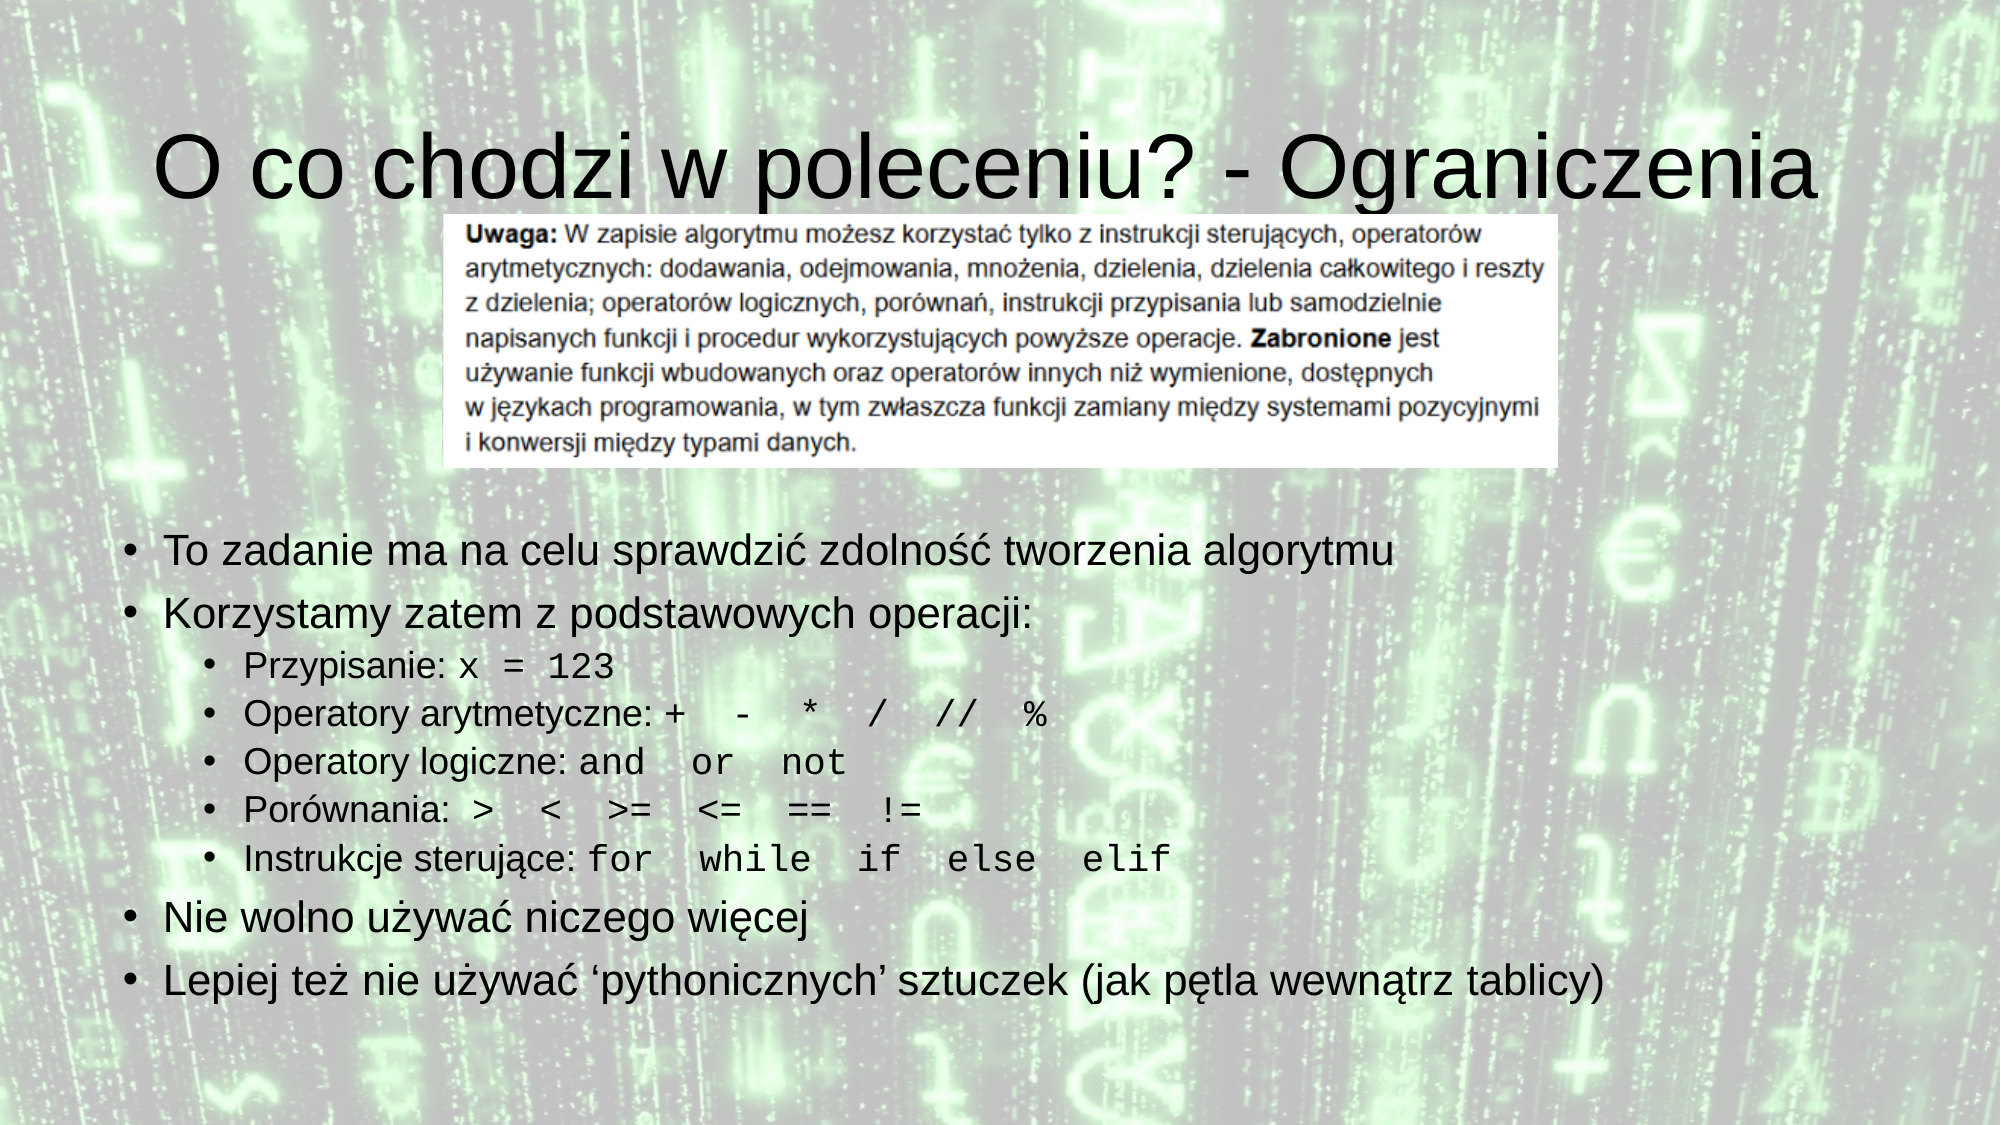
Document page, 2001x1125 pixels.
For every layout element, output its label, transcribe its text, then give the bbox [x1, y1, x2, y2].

title O co chodzi w poleceniu? - Ograniczenia [137, 59, 1863, 264]
picture [442, 214, 1558, 468]
list To zadanie ma na celu sprawdzić zdolność tworzenia algorytmu Korzystamy zatem z podstawowych operacji: Przypisanie: x = 123 Operatory arytmetyczne: + - * / // % Operatory logiczne: and or not Porównania: > < >= <= == != Instrukcje sterujące: for while if else elif Nie wolno używać niczego więcej Lepiej też nie używać ‘pythonicznych’ sztuczek (jak pętla wewnątrz tablicy) [107, 264, 1863, 1014]
